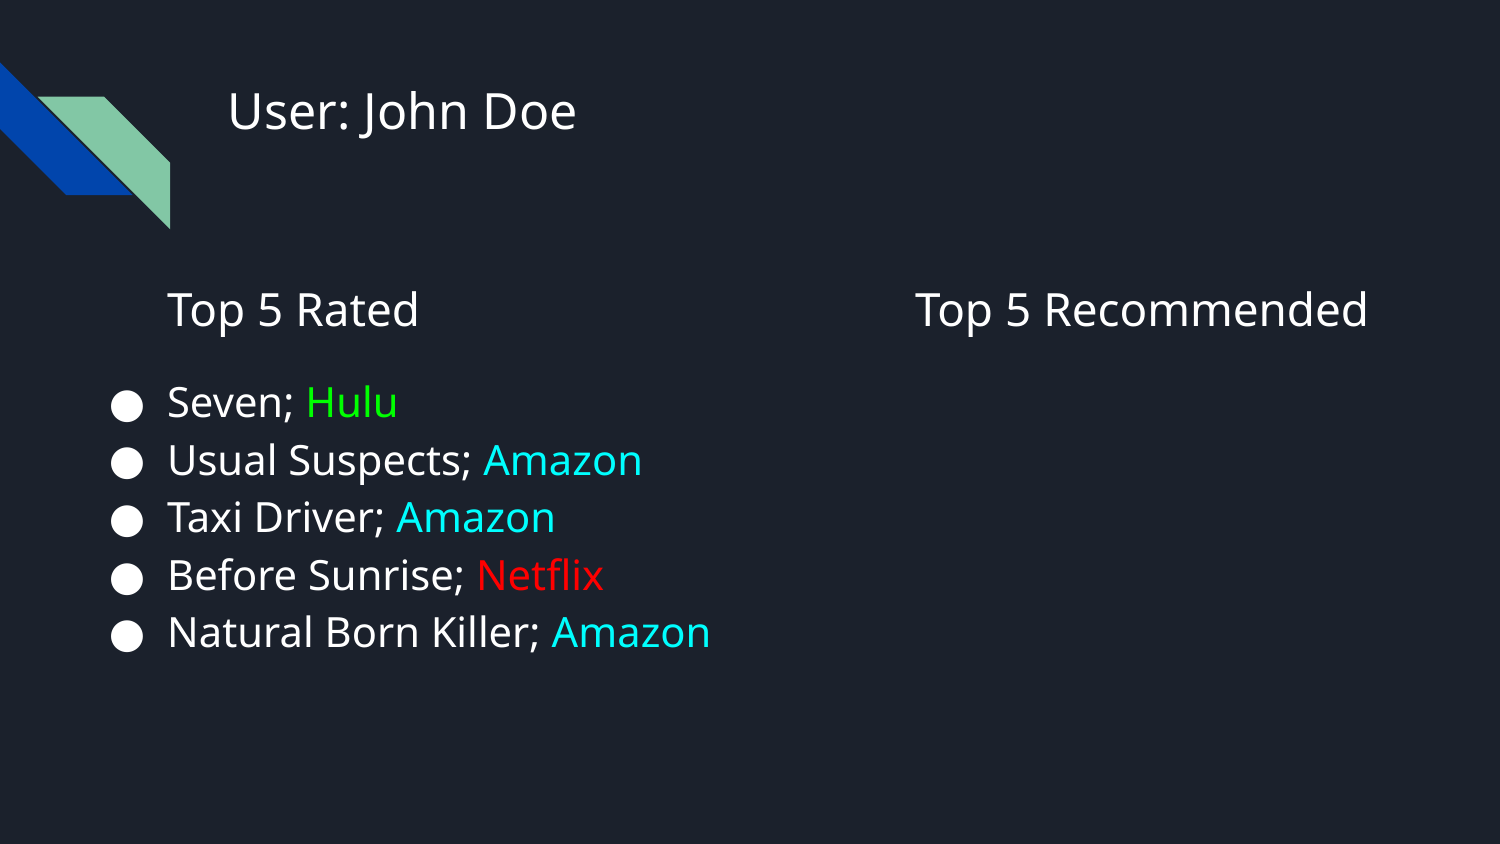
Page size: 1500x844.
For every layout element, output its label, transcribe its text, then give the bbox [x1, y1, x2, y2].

list Top 5 Rated Seven; Hulu Usual Suspects; Amazon Taxi Driver; Amazon Before Sunrise; Netflix Natural Born Killer; Amazon [77, 257, 744, 735]
list Top 5 Recommended [750, 257, 1437, 735]
title User: John Doe [212, 64, 1368, 215]
